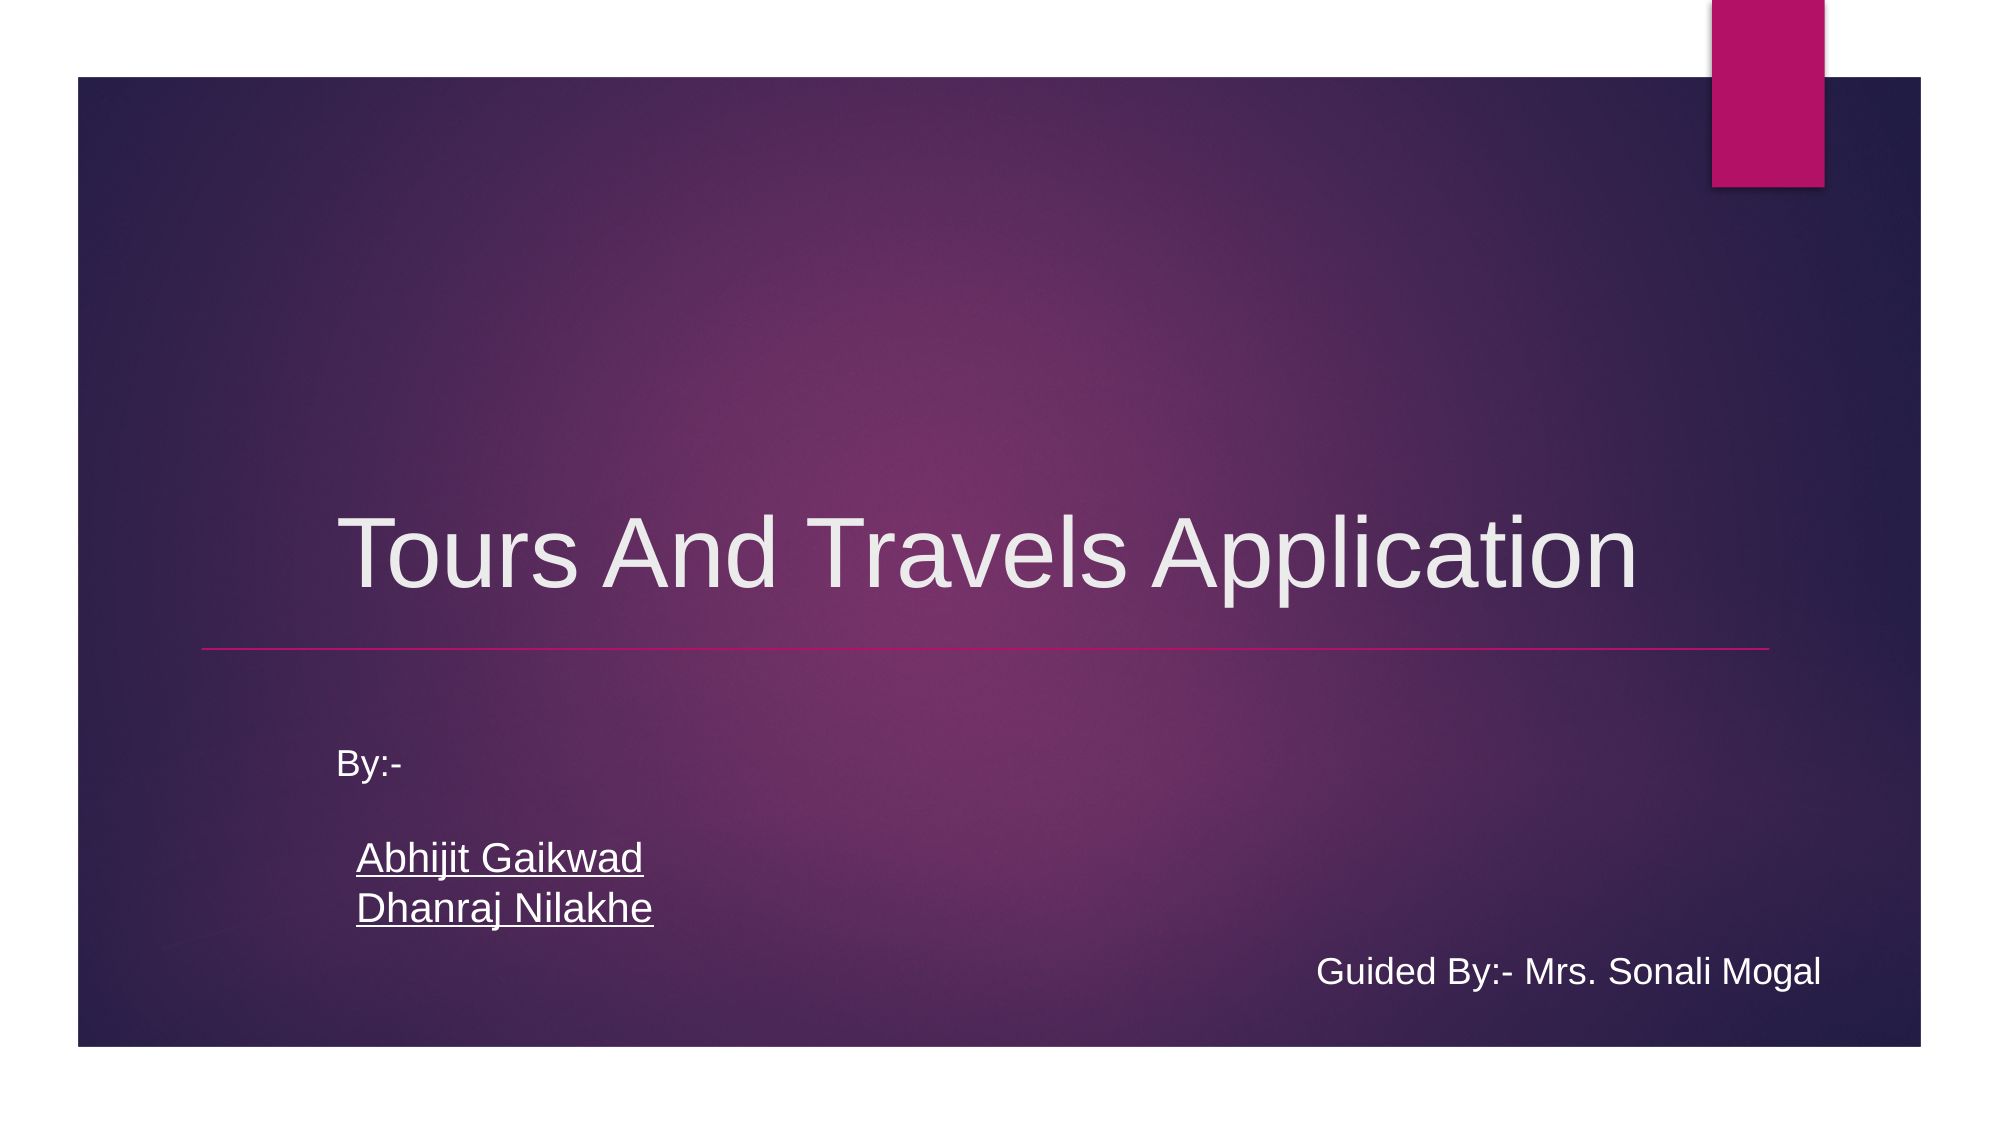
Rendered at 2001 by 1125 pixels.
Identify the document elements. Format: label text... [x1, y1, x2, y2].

title Tours And Travels Application [321, 371, 1769, 616]
text_box By:- [321, 731, 508, 792]
text_box Guided By:- Mrs. Sonali Mogal [1209, 939, 1929, 1045]
text_box Abhijit Gaikwad Dhanraj Nilakhe [341, 823, 1361, 939]
